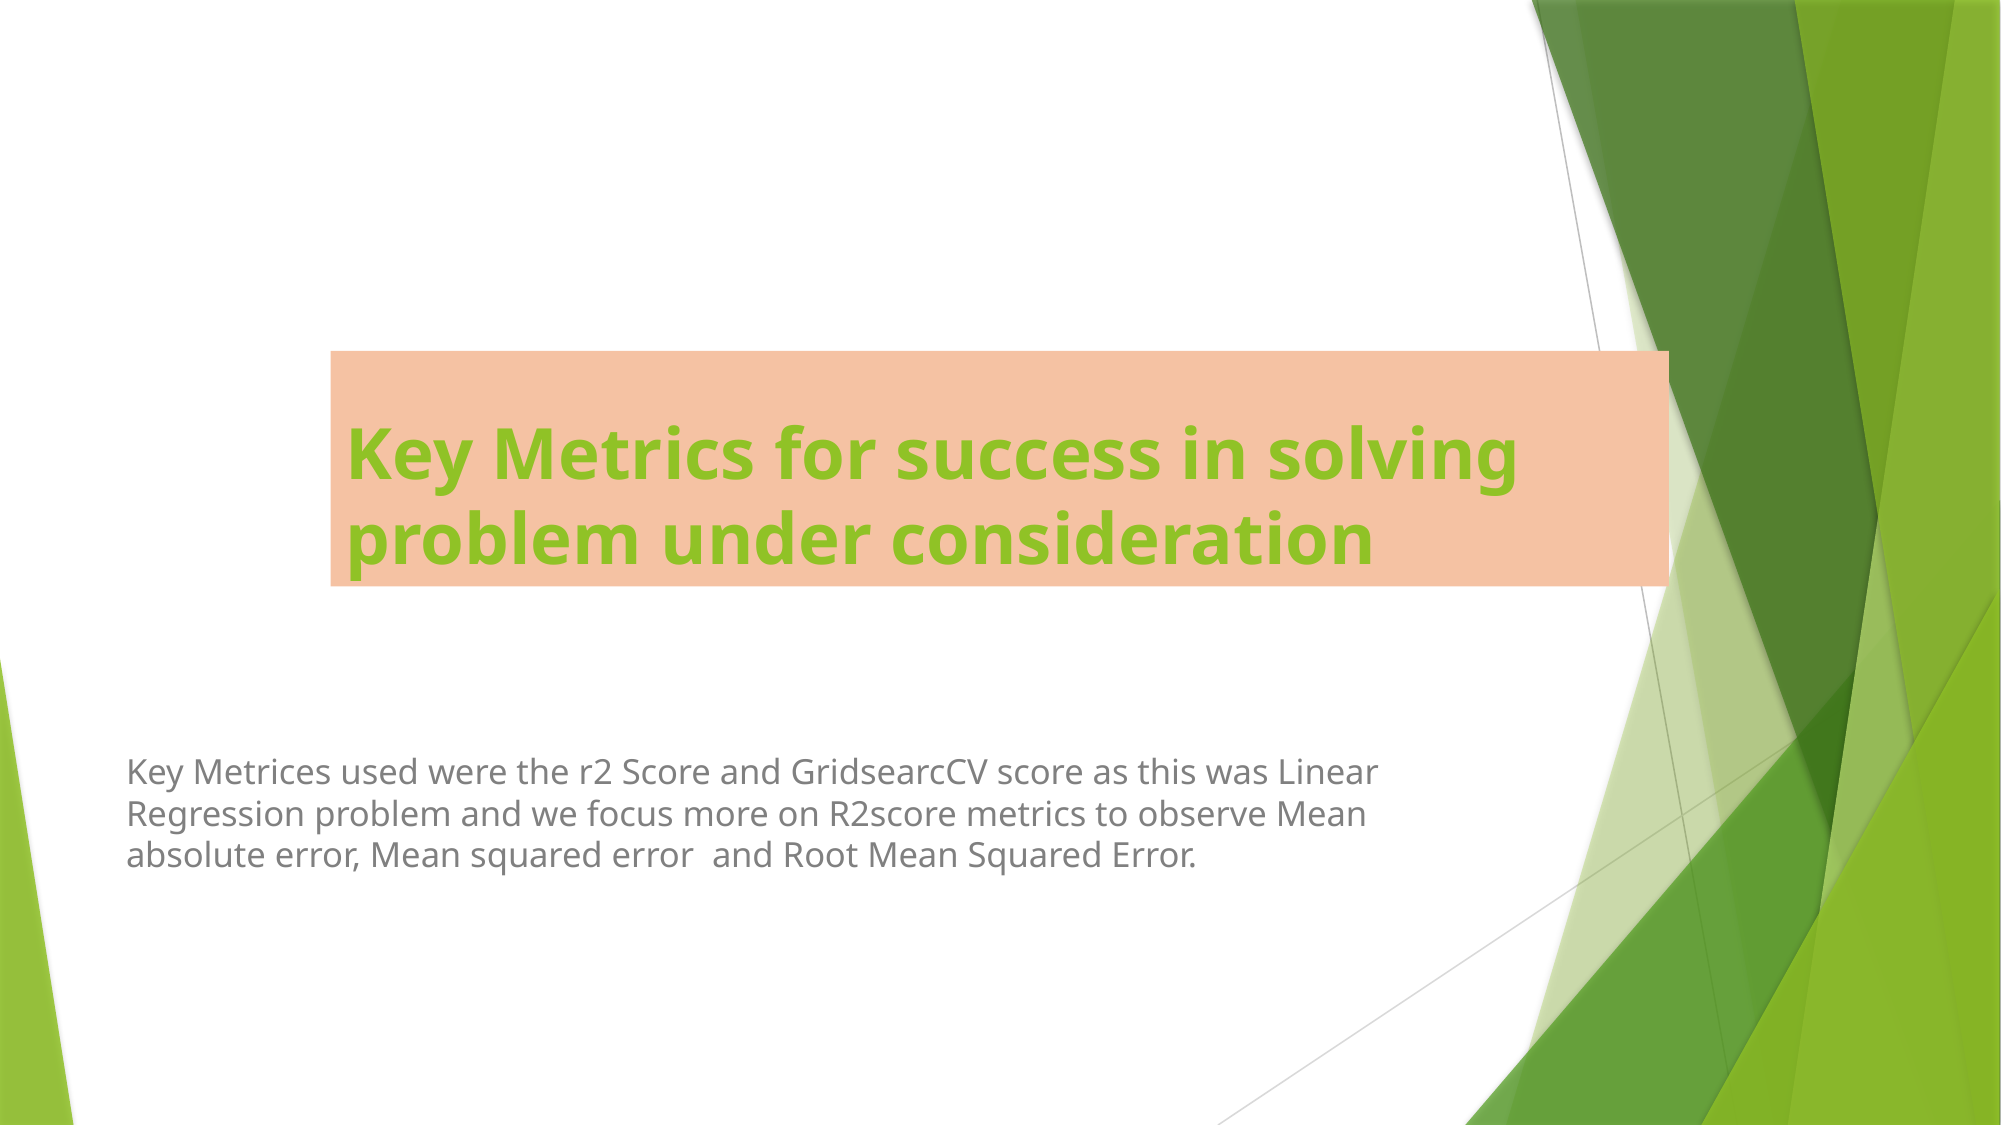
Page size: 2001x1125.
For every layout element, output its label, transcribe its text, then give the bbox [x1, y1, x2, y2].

title Key Metrics for success in solving problem under consideration [330, 350, 1669, 587]
list Key Metrices used were the r2 Score and GridsearcCV score as this was Linear Regression problem and we focus more on R2score metrics to observe Mean absolute error, Mean squared error and Root Mean Squared Error. [111, 742, 1522, 884]
